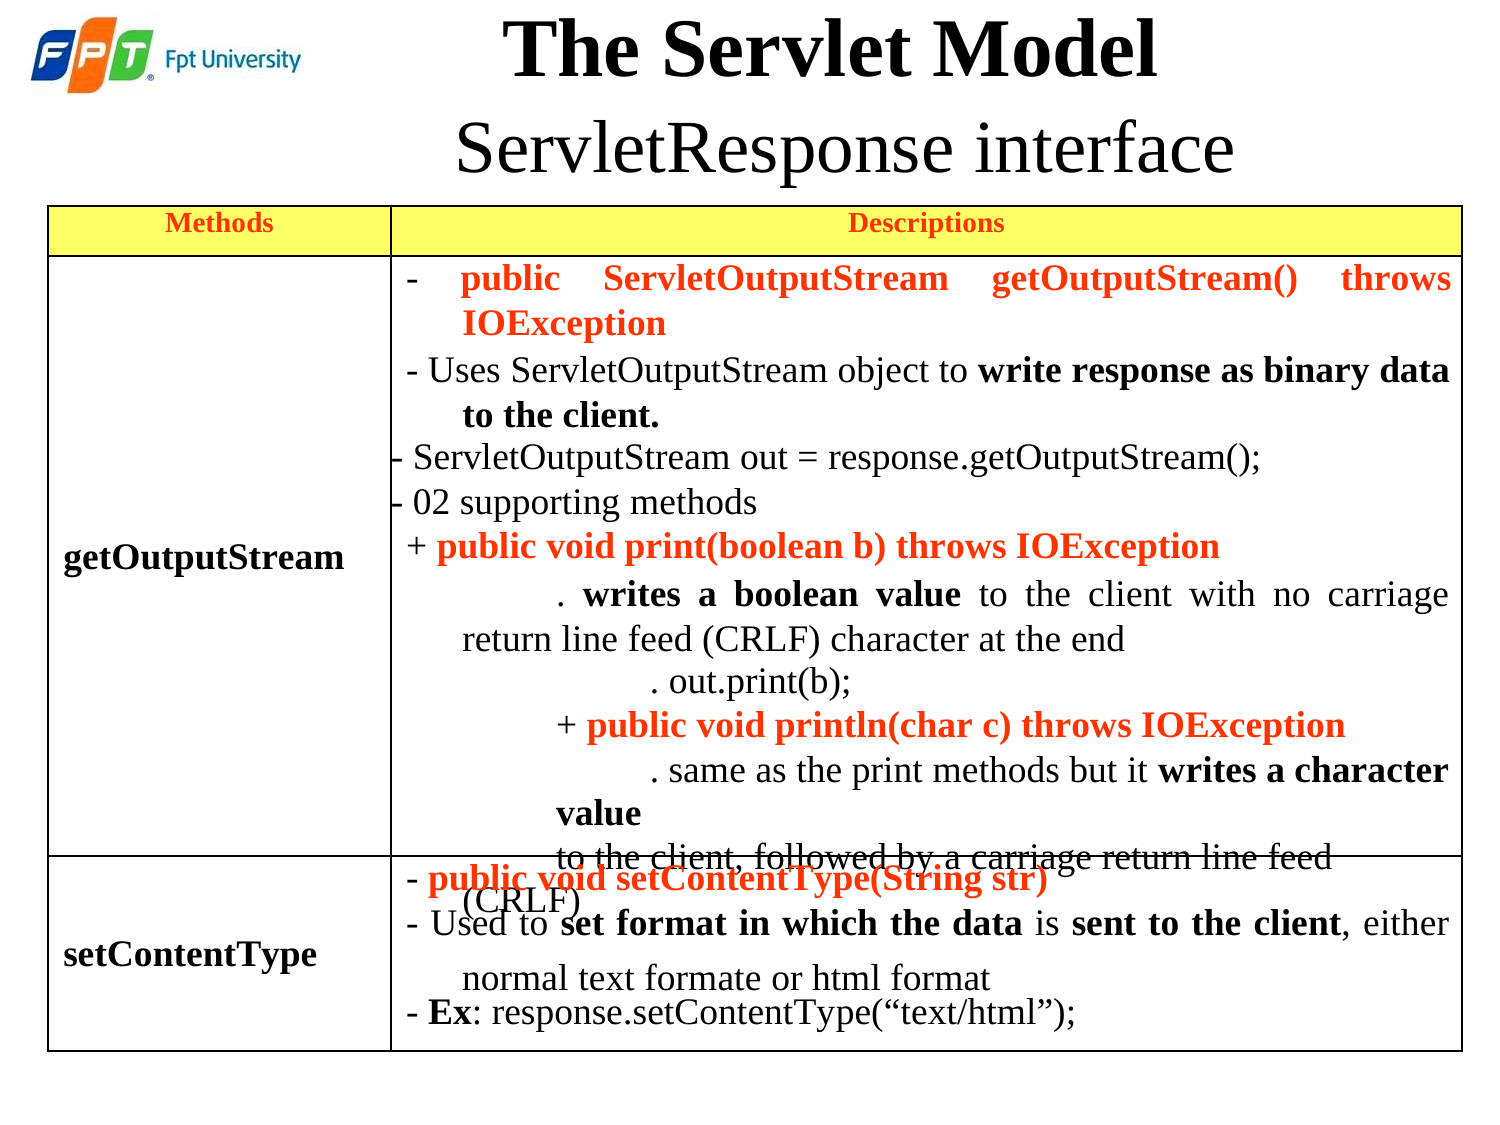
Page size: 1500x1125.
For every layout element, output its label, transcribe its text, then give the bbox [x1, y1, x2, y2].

text_box - public void setContentType(String str) - Used to set format in which the data is sent to the client, either - Ex: response.setContentType(“text/html”); [390, 856, 1462, 1052]
text_box Descriptions [390, 206, 1462, 256]
text_box - public ServletOutputStream getOutputStream() throws IOException - Uses ServletOutputStream object to write response as binary data to the client. - ServletOutputStream out = response.getOutputStream(); - 02 supporting methods + public void print(boolean b) throws IOException . writes a boolean value to the client with no carriage return line feed (CRLF) character at the end . out.print(b); + public void println(char c) throws IOException . same as the print methods but it writes a character value to the client, followed by a carriage return line feed (CRLF) [390, 256, 1462, 856]
text_box setContentType [48, 856, 390, 1052]
text_box Methods [48, 206, 390, 256]
text_box getOutputStream [48, 256, 390, 856]
text_box [0, 0, 325, 122]
text_box interface [972, 108, 1251, 188]
text_box ServletResponse [452, 108, 969, 188]
text_box The Servlet Model [500, 5, 1174, 93]
